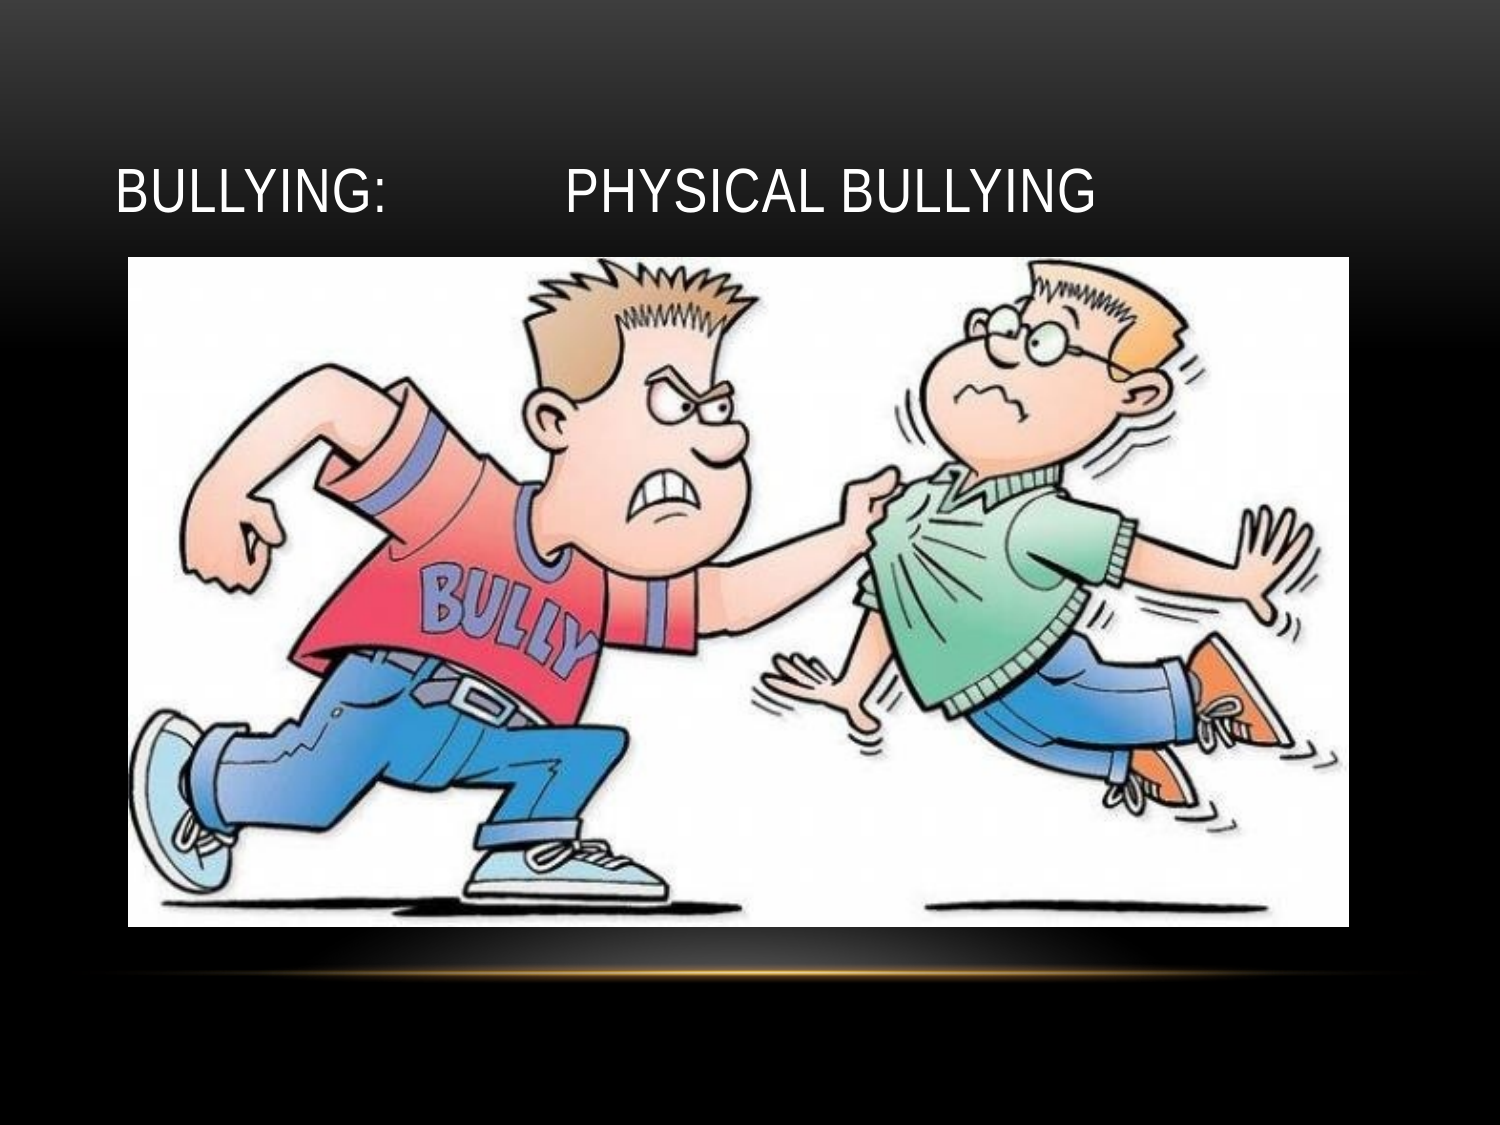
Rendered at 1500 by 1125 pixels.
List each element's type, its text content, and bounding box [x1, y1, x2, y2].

title BULLYING: PHYSICAL BULLYING [99, 45, 1400, 233]
picture [0, 0, 1500, 1125]
